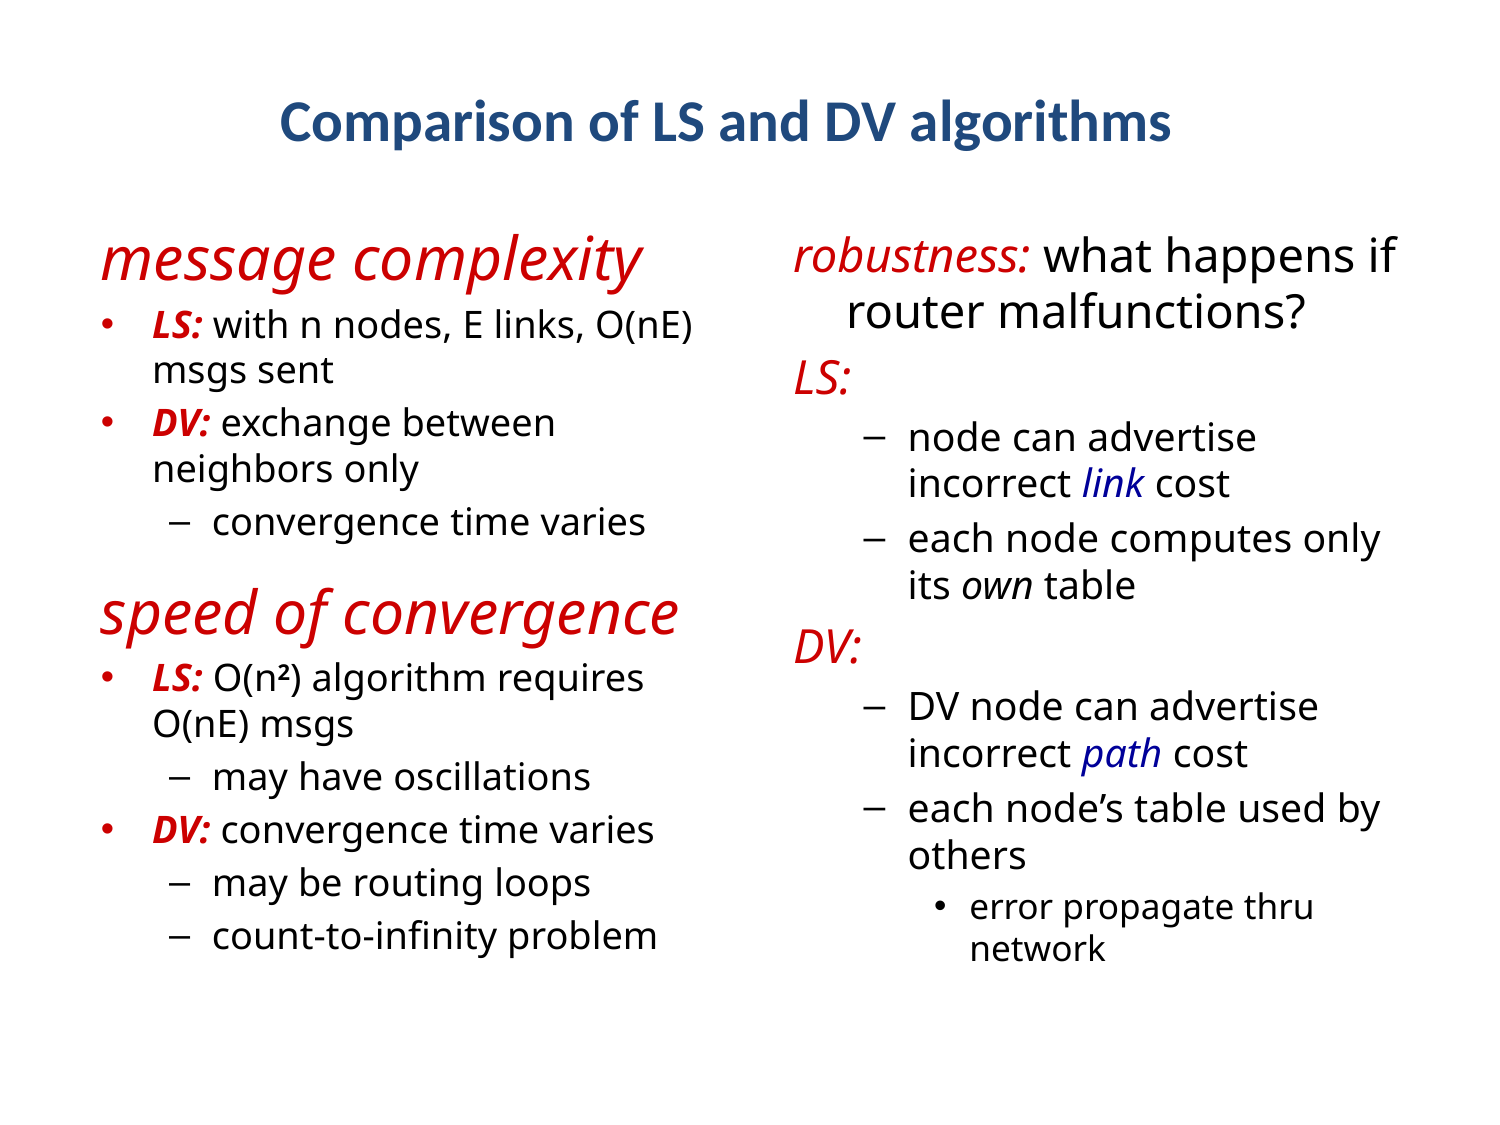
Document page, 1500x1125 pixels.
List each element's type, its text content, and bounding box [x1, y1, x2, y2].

list message complexity LS: with n nodes, E links, O(nE) msgs sent DV: exchange between neighbors only convergence time varies speed of convergence LS: O(n2) algorithm requires O(nE) msgs may have oscillations DV: convergence time varies may be routing loops count-to-infinity problem [85, 212, 747, 975]
list robustness: what happens if router malfunctions? LS: node can advertise incorrect link cost each node computes only its own table DV: DV node can advertise incorrect path cost each node’s table used by others error propagate thru network [778, 217, 1436, 981]
title Comparison of LS and DV algorithms [89, 74, 1365, 161]
